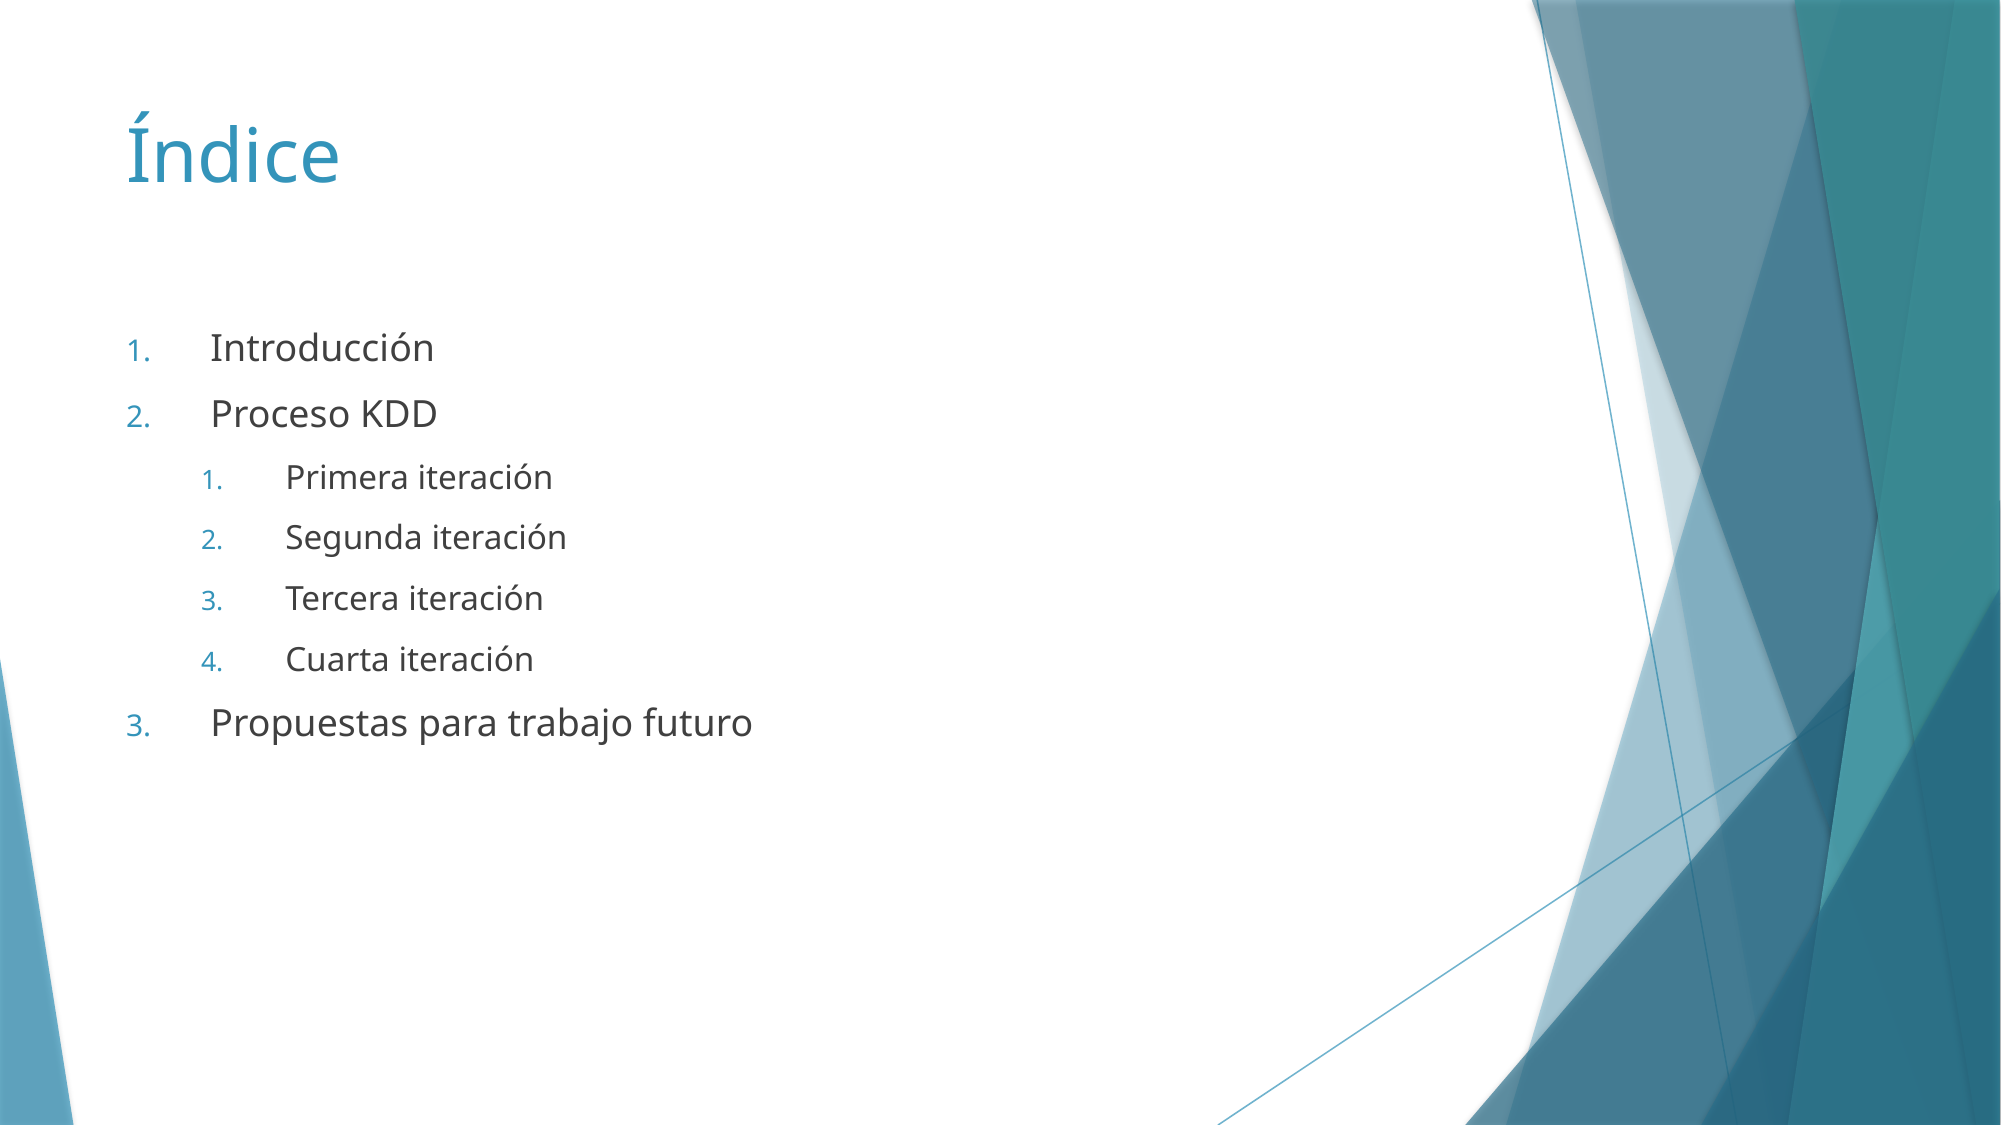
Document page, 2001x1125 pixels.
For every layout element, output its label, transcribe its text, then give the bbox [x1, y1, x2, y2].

title Índice [111, 99, 1522, 316]
list Introducción Proceso KDD Primera iteración Segunda iteración Tercera iteración Cuarta iteración Propuestas para trabajo futuro [111, 316, 1522, 954]
